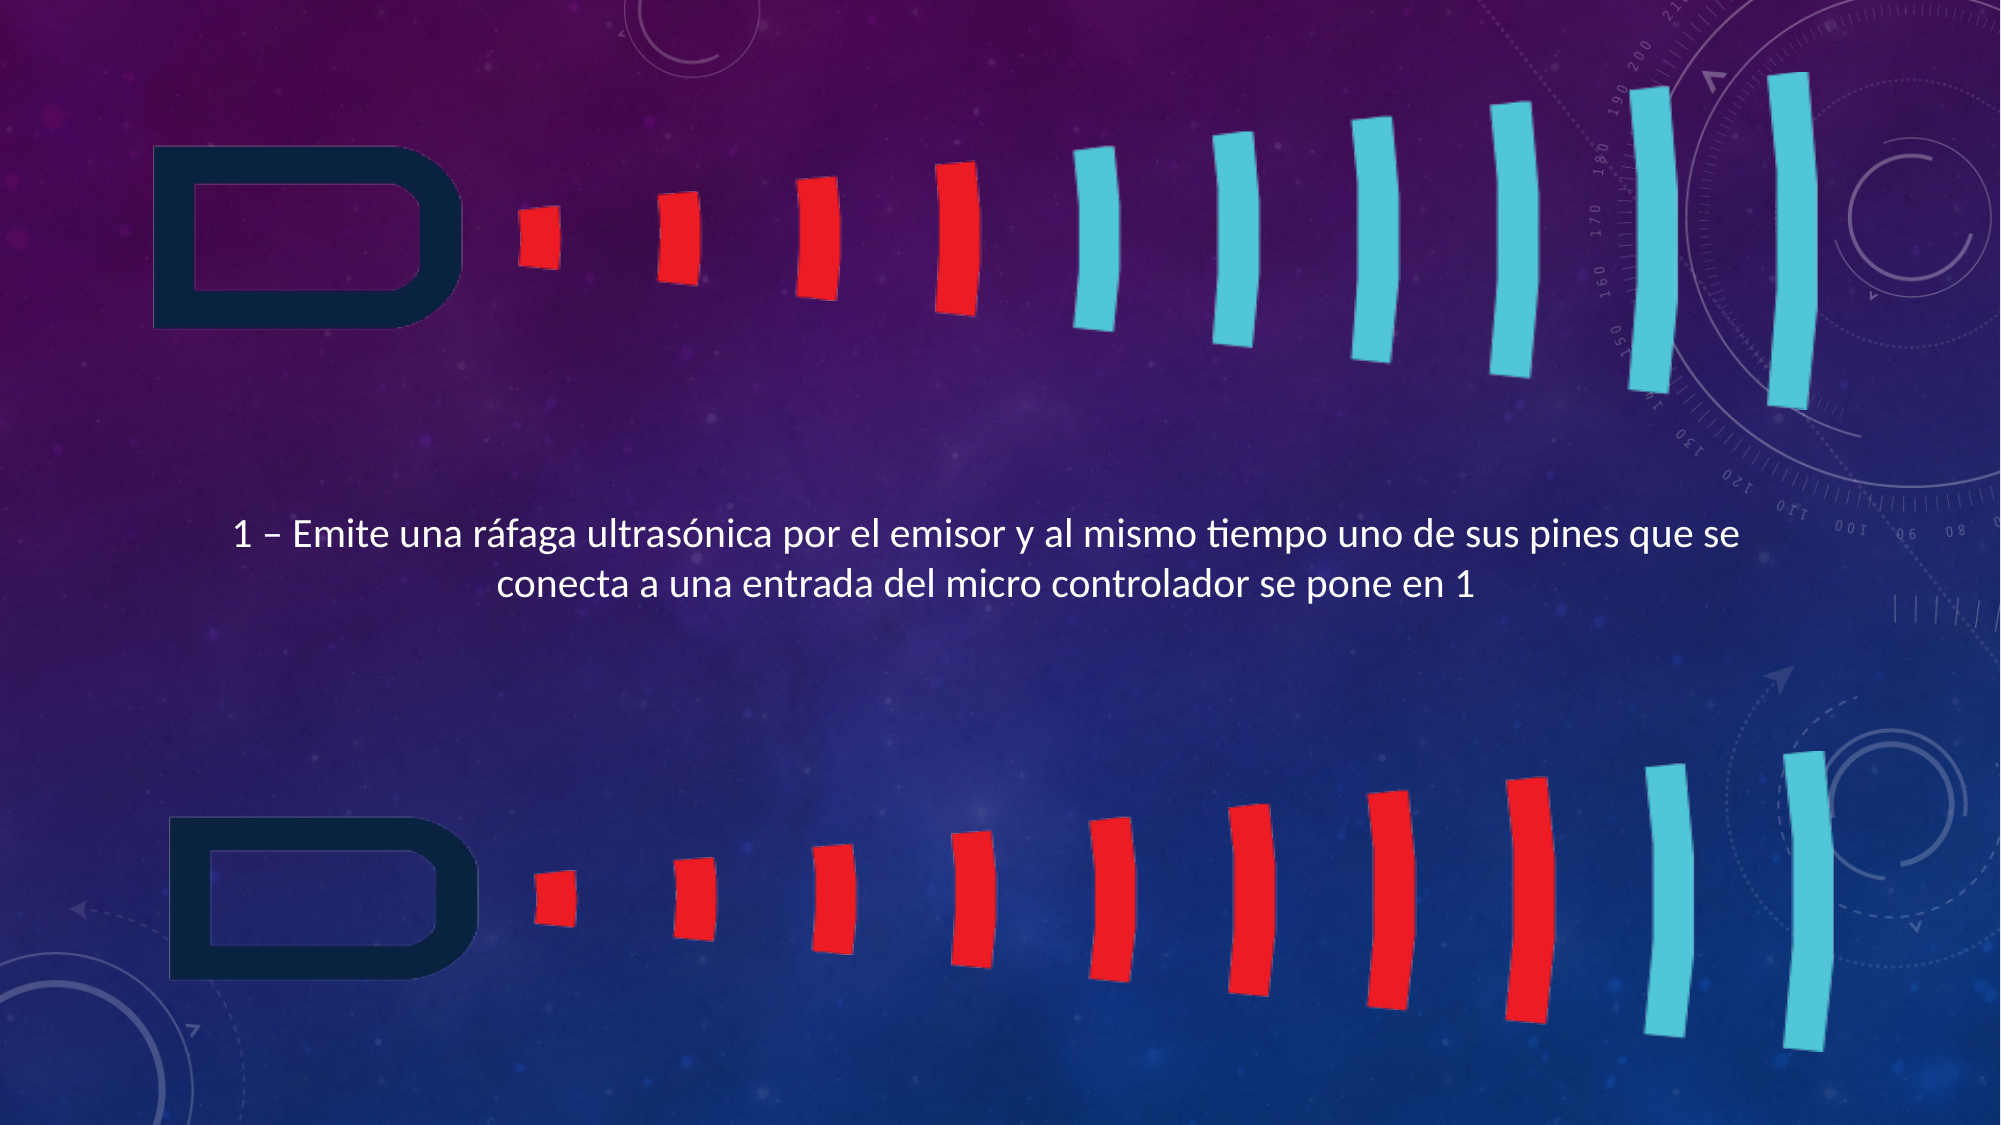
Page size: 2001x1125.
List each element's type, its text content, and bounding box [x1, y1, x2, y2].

picture [0, 0, 2001, 1125]
list 1 – Emite una ráfaga ultrasónica por el emisor y al mismo tiempo uno de sus pines que se conecta a una entrada del micro controlador se pone en 1 [168, 442, 1805, 720]
